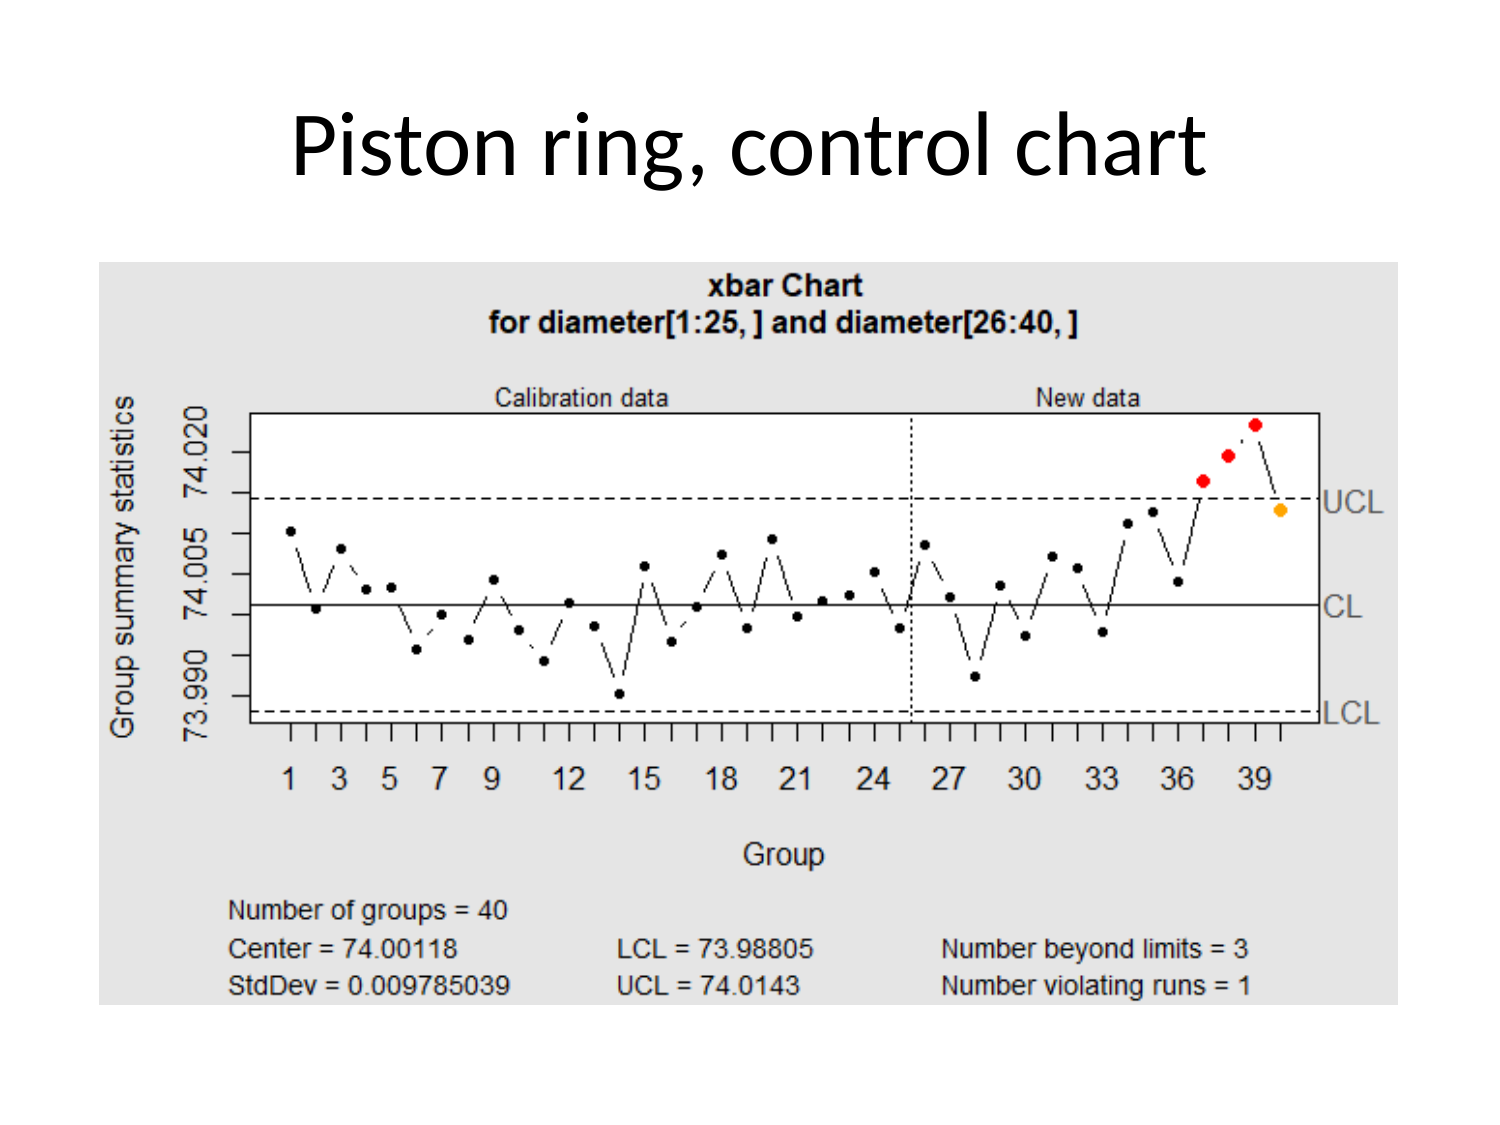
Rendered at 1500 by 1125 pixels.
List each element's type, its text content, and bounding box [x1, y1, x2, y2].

title Piston ring, control chart [75, 45, 1425, 233]
picture [99, 262, 1399, 1005]
